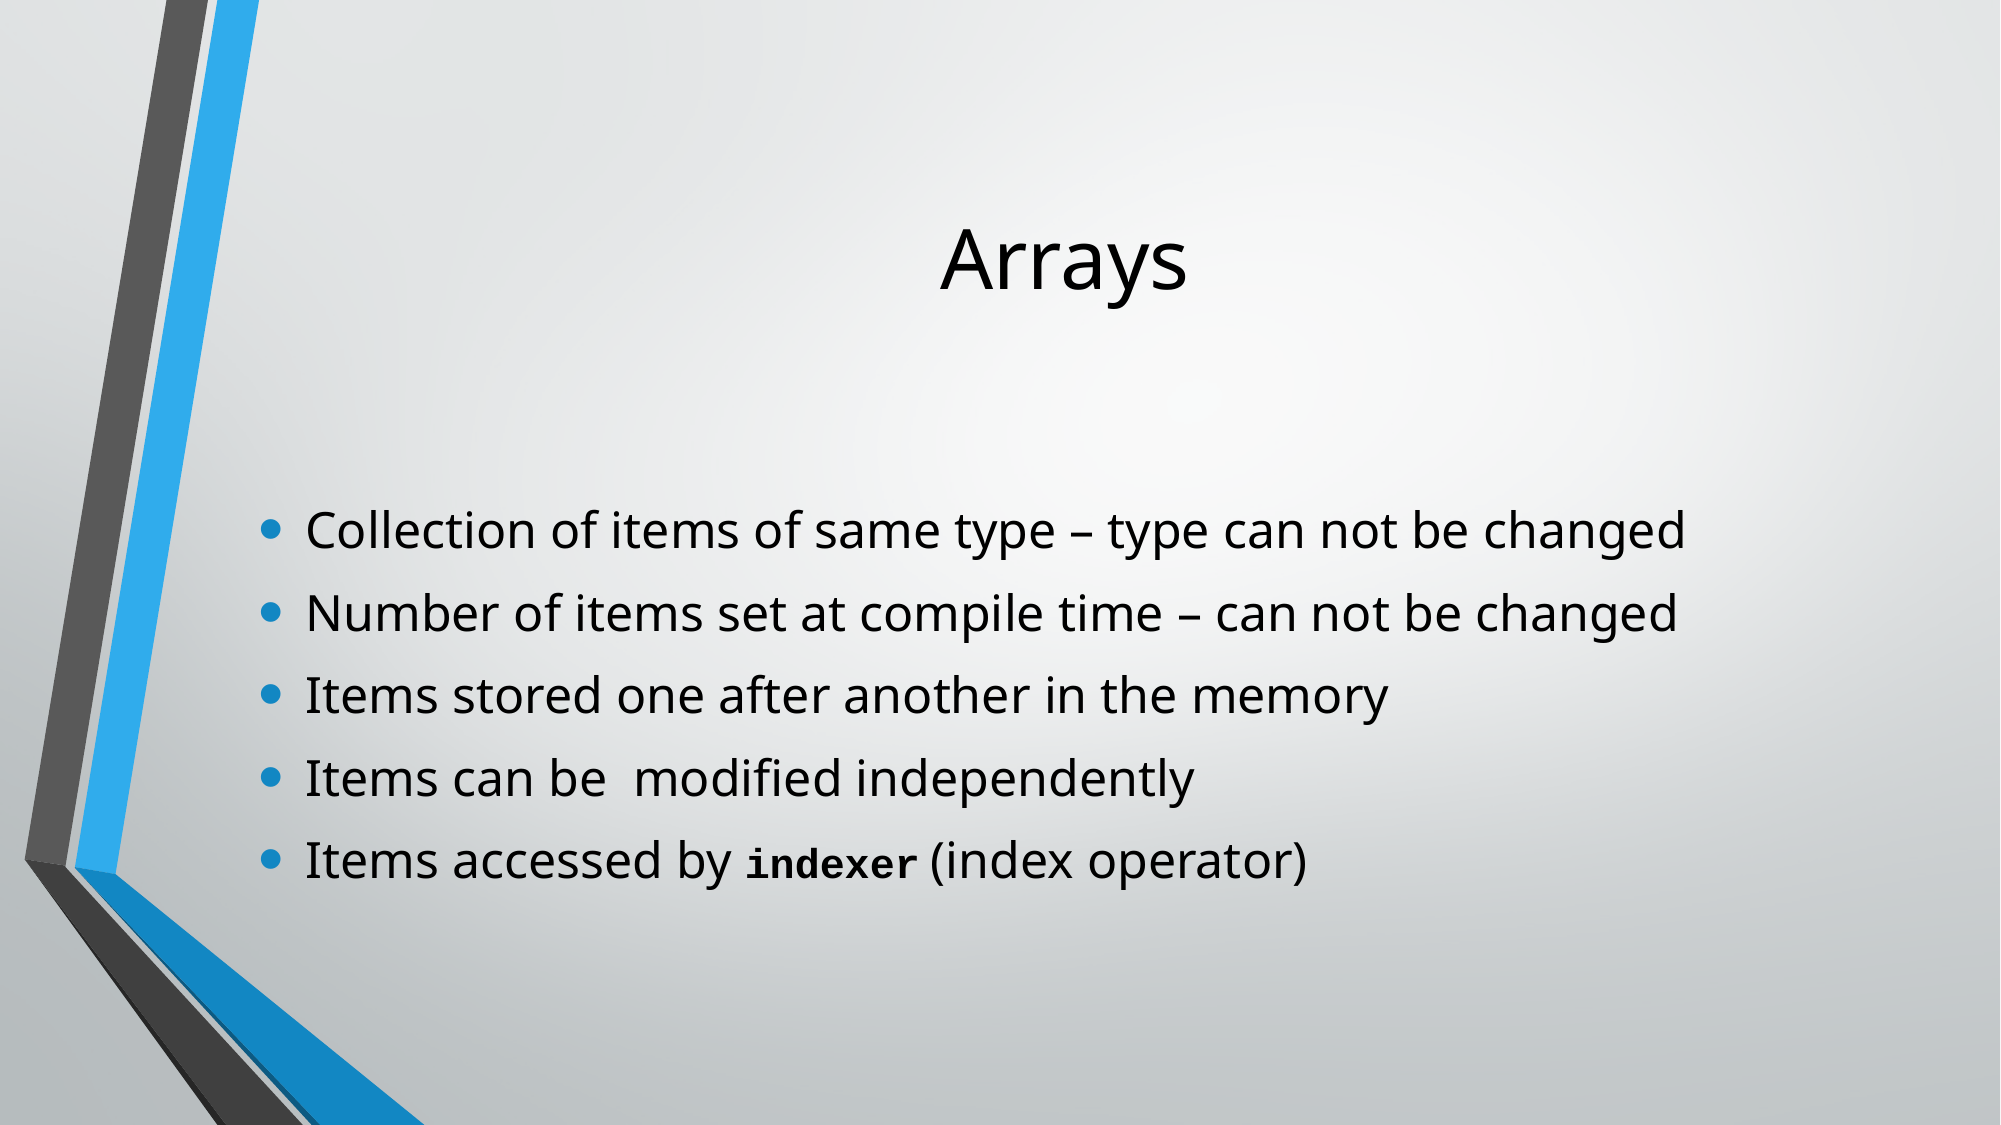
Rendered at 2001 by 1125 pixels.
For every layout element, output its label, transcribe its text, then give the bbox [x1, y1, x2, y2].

title Arrays [243, 112, 1887, 400]
list Collection of items of same type – type can not be changed Number of items set at compile time – can not be changed Items stored one after another in the memory Items can be modified independently Items accessed by indexer (index operator) [243, 437, 1887, 950]
